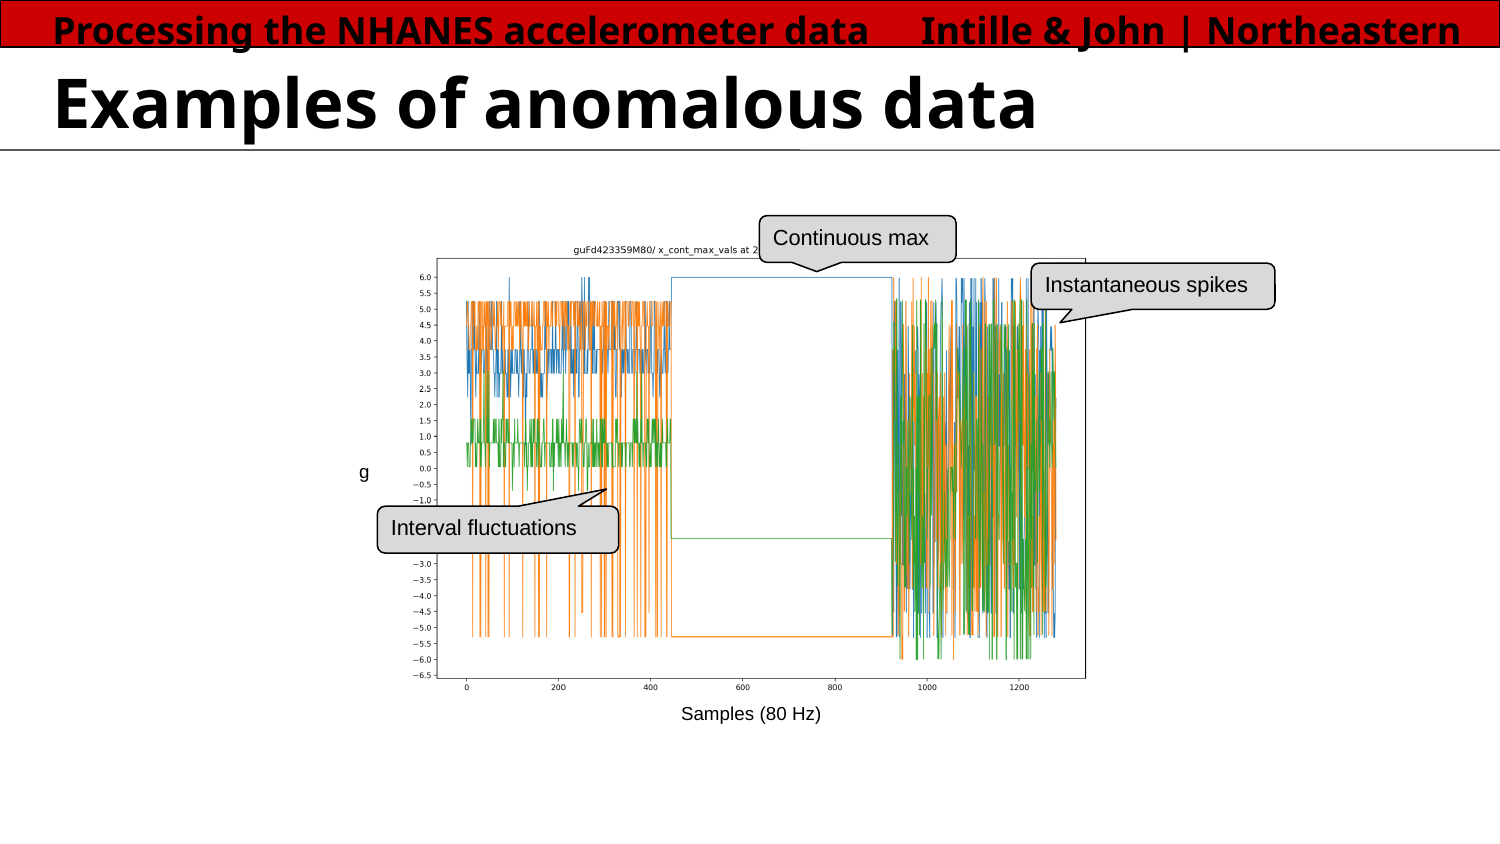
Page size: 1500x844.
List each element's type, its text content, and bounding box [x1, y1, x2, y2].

title Examples of anomalous data [37, 30, 1475, 172]
text_box Instantaneous spikes [1173, 263, 1276, 310]
picture [332, 191, 1169, 749]
